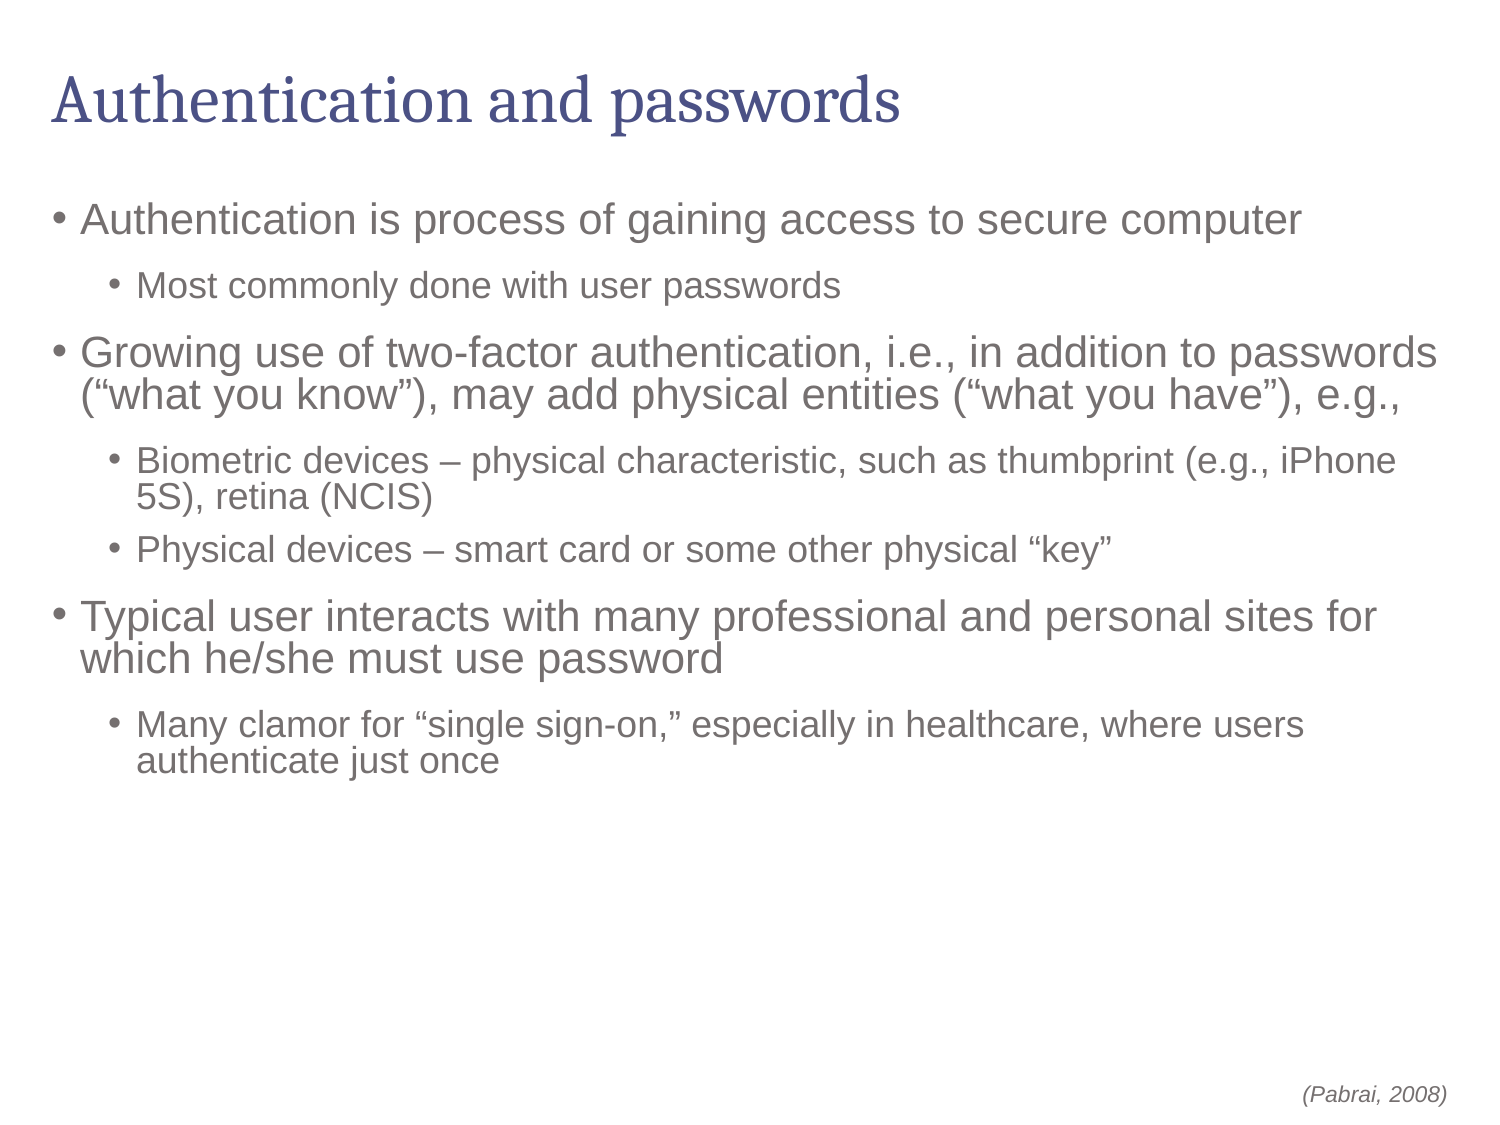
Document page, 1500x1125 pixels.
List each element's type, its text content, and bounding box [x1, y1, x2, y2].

list (Pabrai, 2008) [1250, 1075, 1464, 1113]
title Authentication and passwords [36, 25, 1464, 175]
list Authentication is process of gaining access to secure computer Most commonly done with user passwords Growing use of two-factor authentication, i.e., in addition to passwords (“what you know”), may add physical entities (“what you have”), e.g., Biometric devices – physical characteristic, such as thumbprint (e.g., iPhone 5S), retina (NCIS) Physical devices – smart card or some other physical “key” Typical user interacts with many professional and personal sites for which he/she must use password Many clamor for “single sign-on,” especially in healthcare, where users authenticate just once [36, 194, 1464, 1057]
